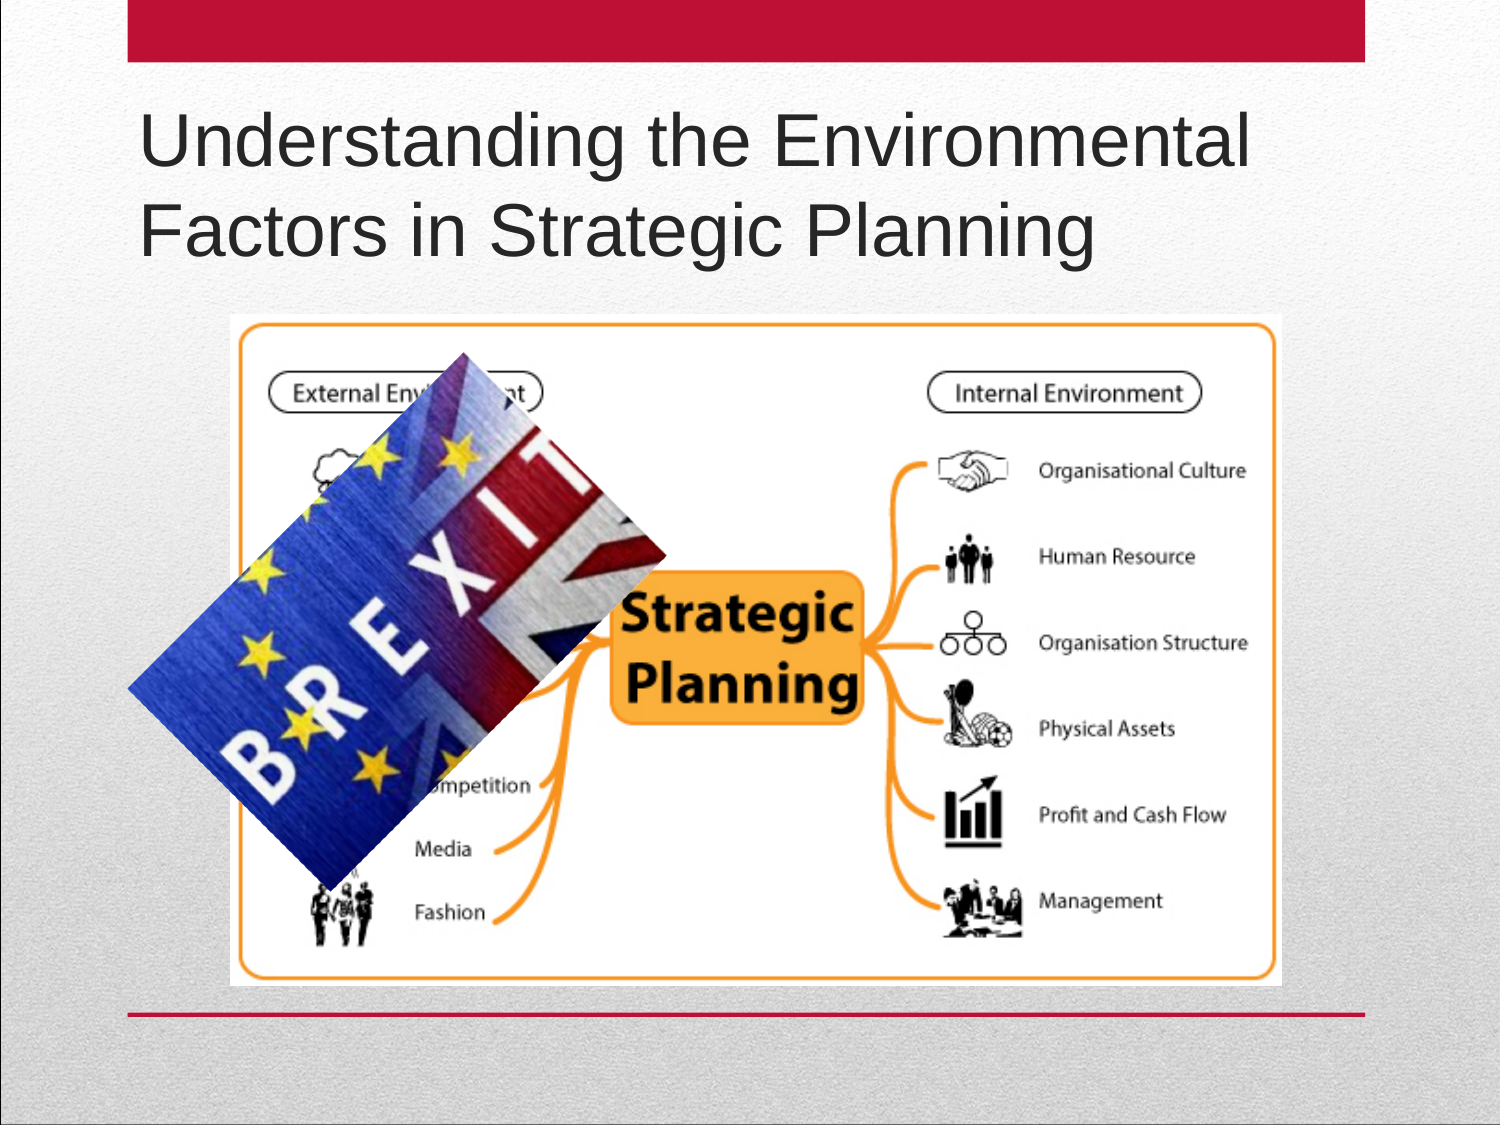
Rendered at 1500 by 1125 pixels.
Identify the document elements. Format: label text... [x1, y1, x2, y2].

picture [0, 0, 1500, 1125]
title Understanding the Environmental Factors in Strategic Planning [123, 78, 1471, 279]
